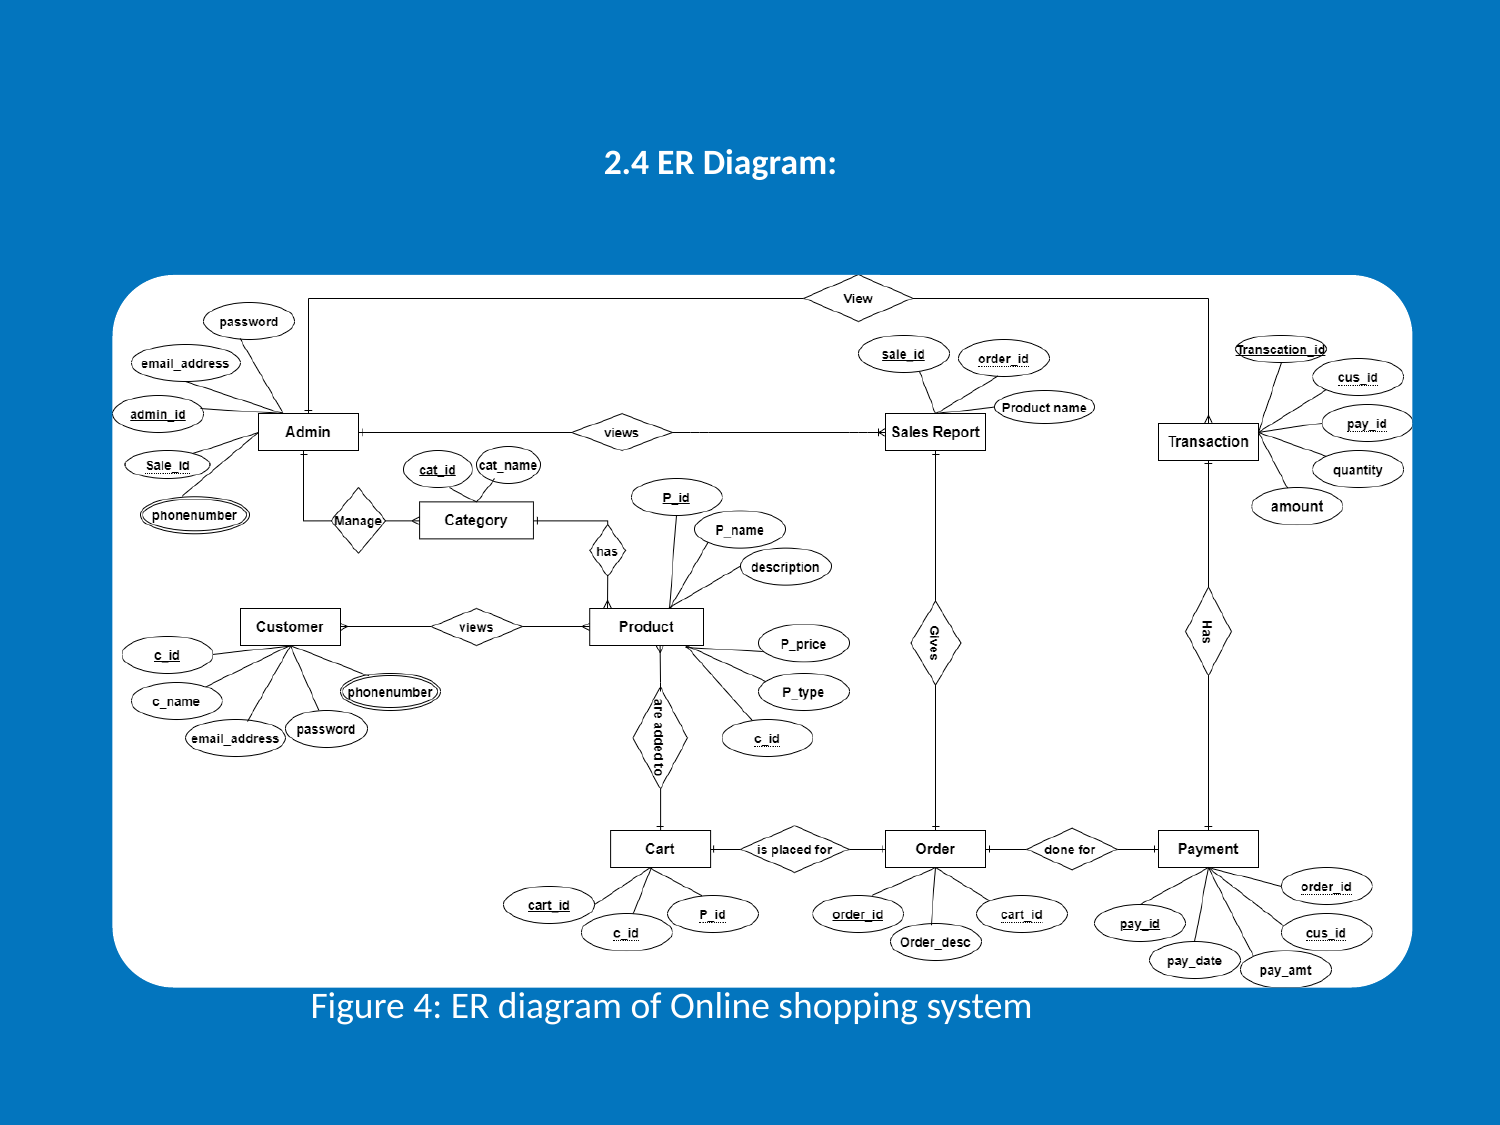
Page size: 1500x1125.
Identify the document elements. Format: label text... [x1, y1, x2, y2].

picture [112, 274, 1413, 988]
title 2.4 ER Diagram: [75, 45, 1425, 233]
text_box Figure 4: ER diagram of Online shopping system [287, 997, 1113, 1079]
